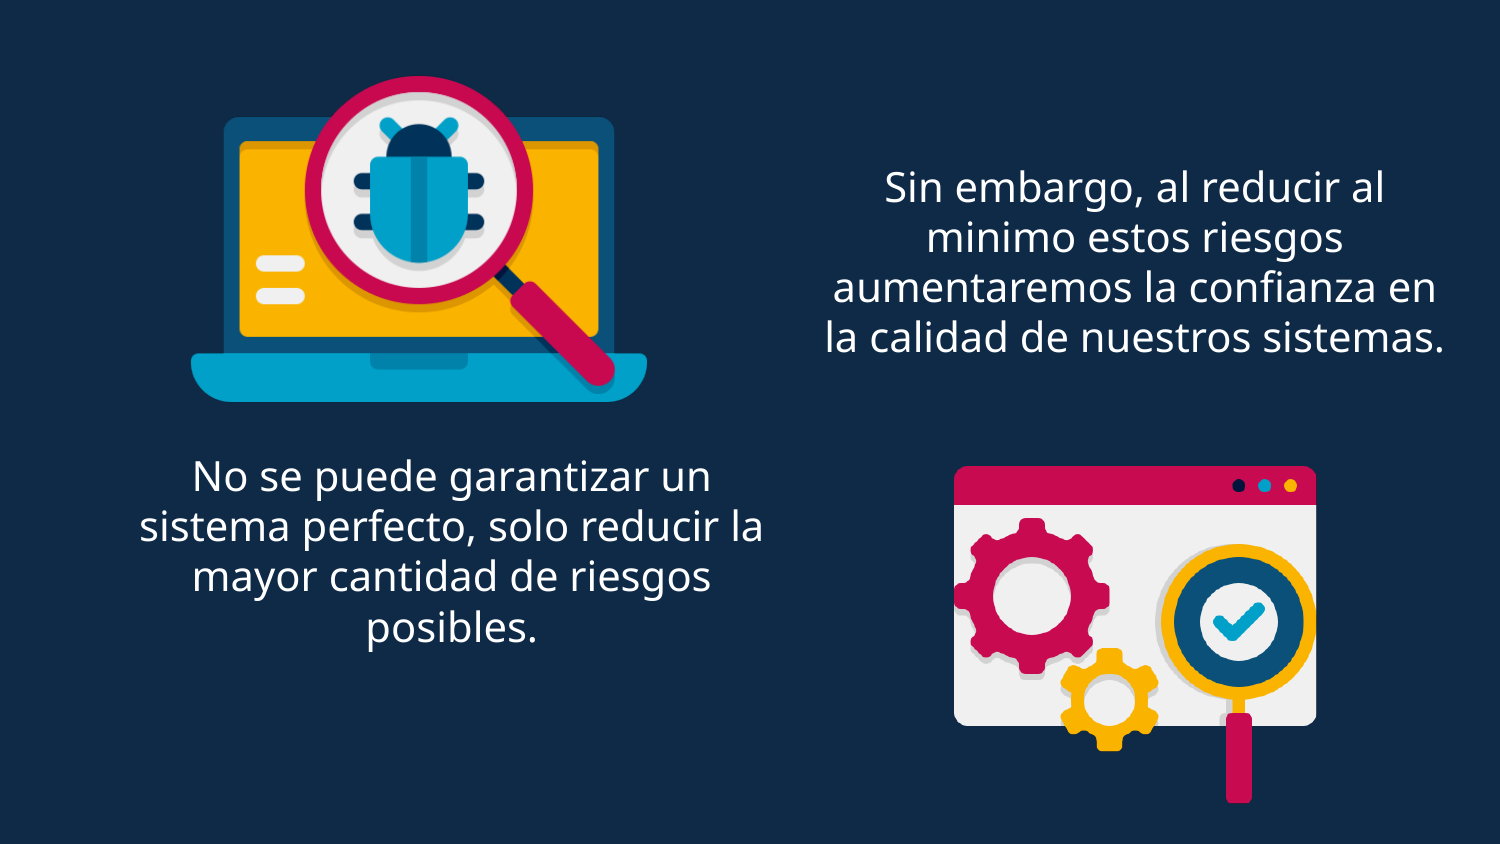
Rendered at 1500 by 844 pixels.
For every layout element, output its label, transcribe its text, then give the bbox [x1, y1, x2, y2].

text_box Sin embargo, al reducir al minimo estos riesgos aumentaremos la confianza en la calidad de nuestros sistemas. [796, 144, 1474, 378]
picture [927, 414, 1343, 829]
text_box No se puede garantizar un sistema perfecto, solo reducir la mayor cantidad de riesgos posibles. [113, 434, 790, 667]
text_box [683, 178, 1342, 651]
picture [157, 0, 680, 501]
